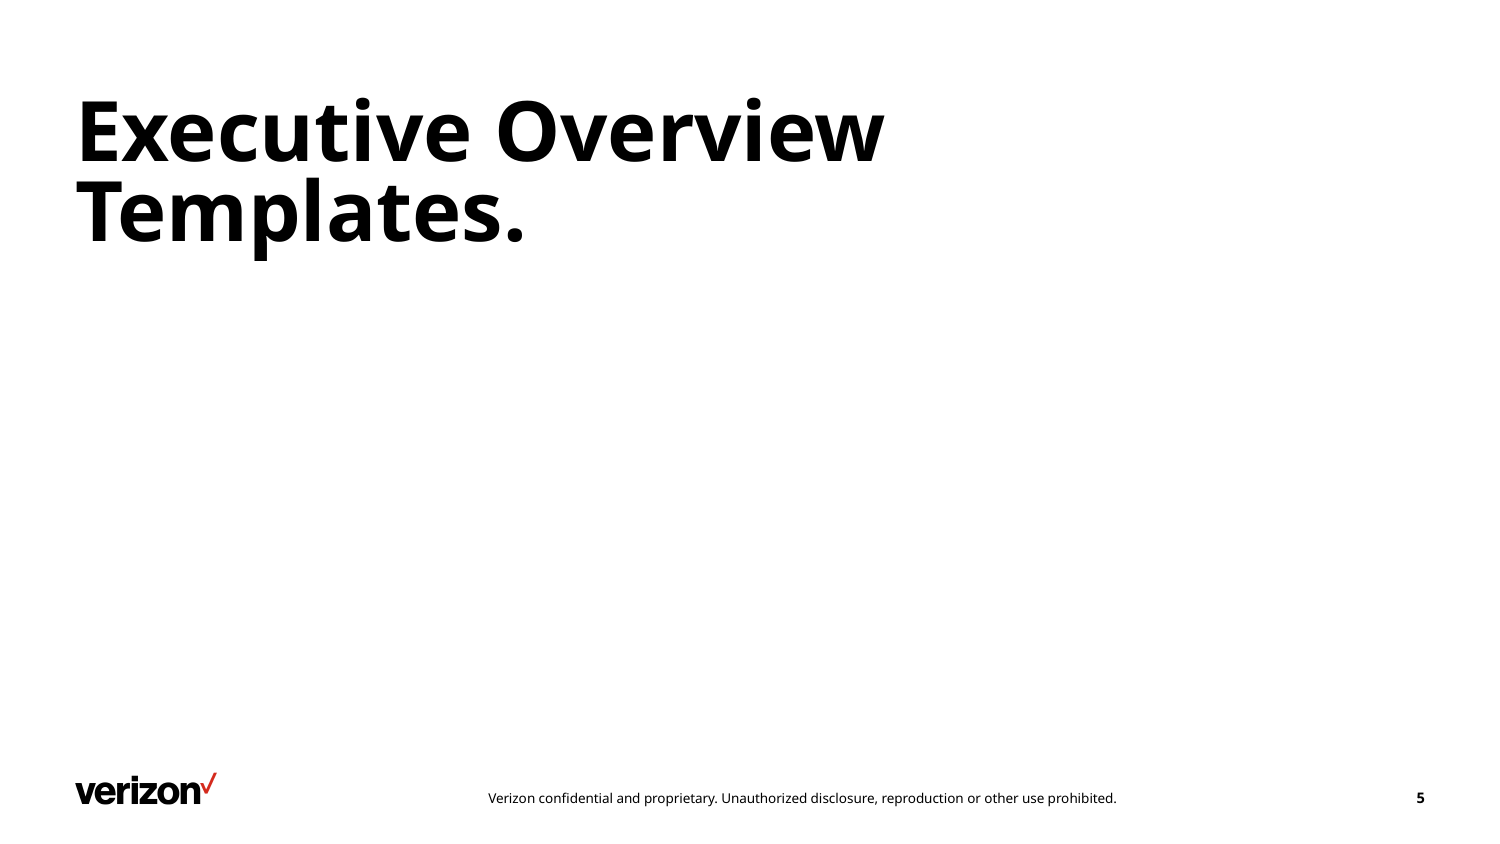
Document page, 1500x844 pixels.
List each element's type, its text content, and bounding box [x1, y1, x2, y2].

title Executive Overview Templates. [75, 97, 1238, 435]
picture [58, 755, 234, 822]
slide_number ‹#› [1387, 771, 1425, 809]
